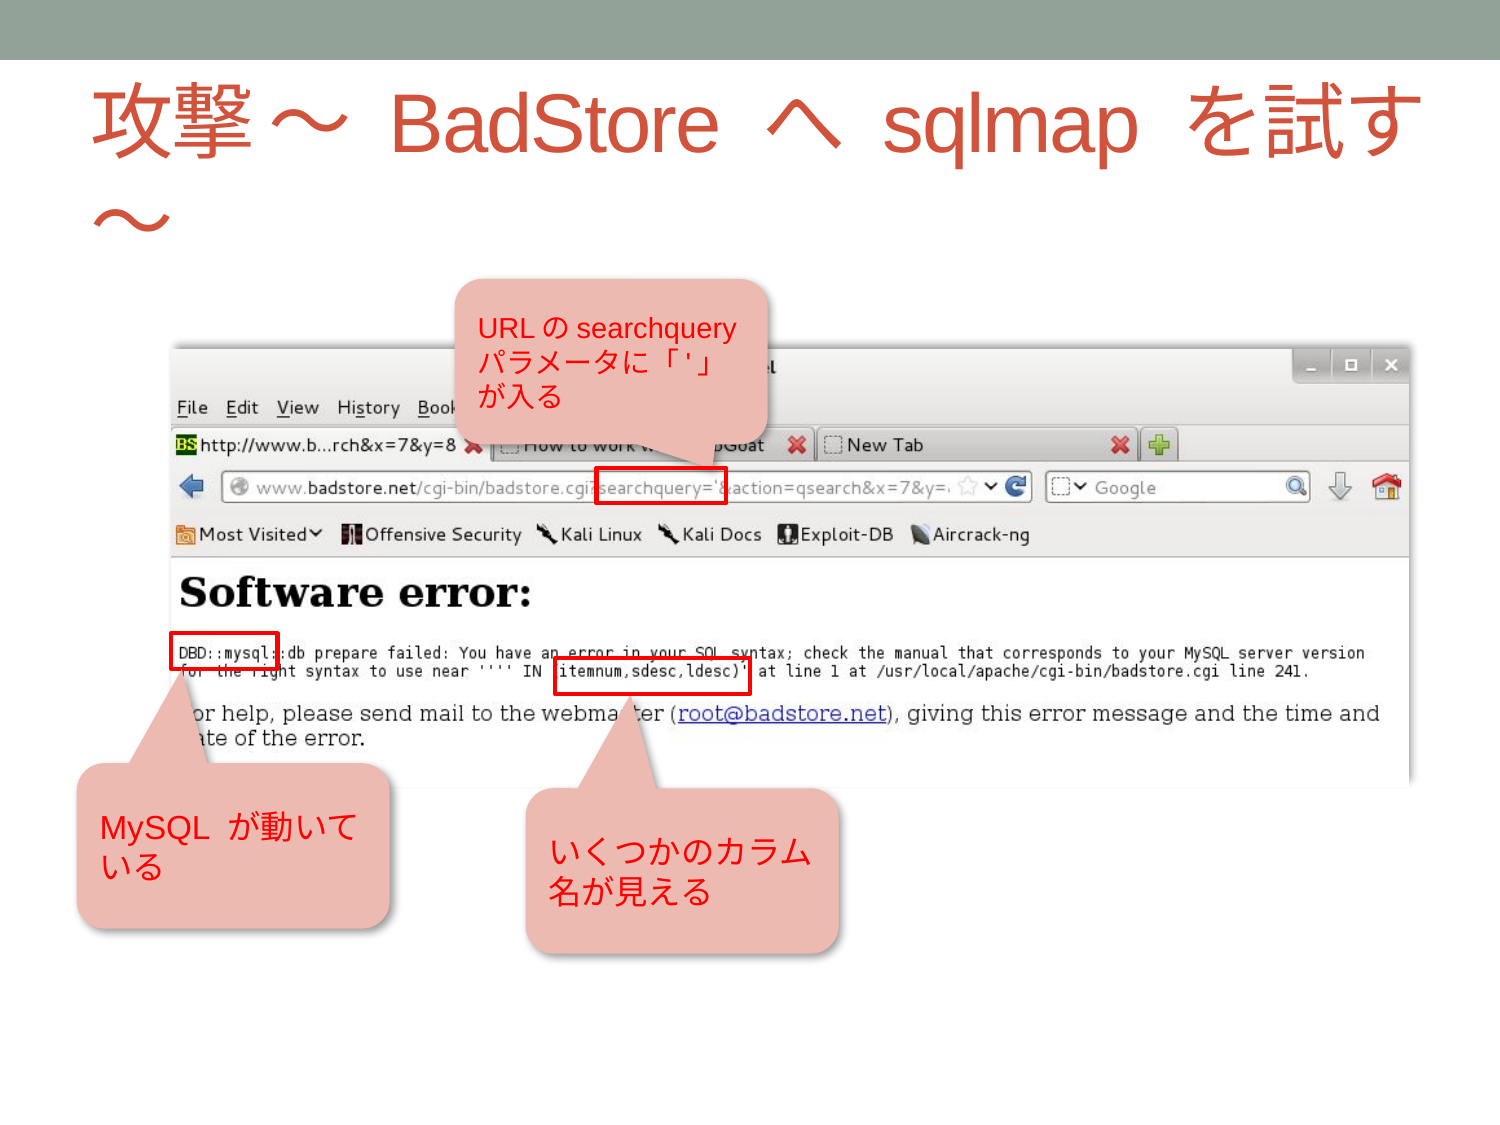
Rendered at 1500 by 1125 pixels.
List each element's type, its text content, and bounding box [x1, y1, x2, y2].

text_box URLのsearchqueryパラメータに「'」が入る [454, 278, 768, 346]
text_box いくつかのカラム名が見える [525, 795, 839, 954]
picture [170, 349, 1409, 788]
text_box MySQL が動いている [76, 693, 390, 929]
title 攻撃 ～ BadStore へ sqlmap を試す～ [75, 87, 1459, 250]
